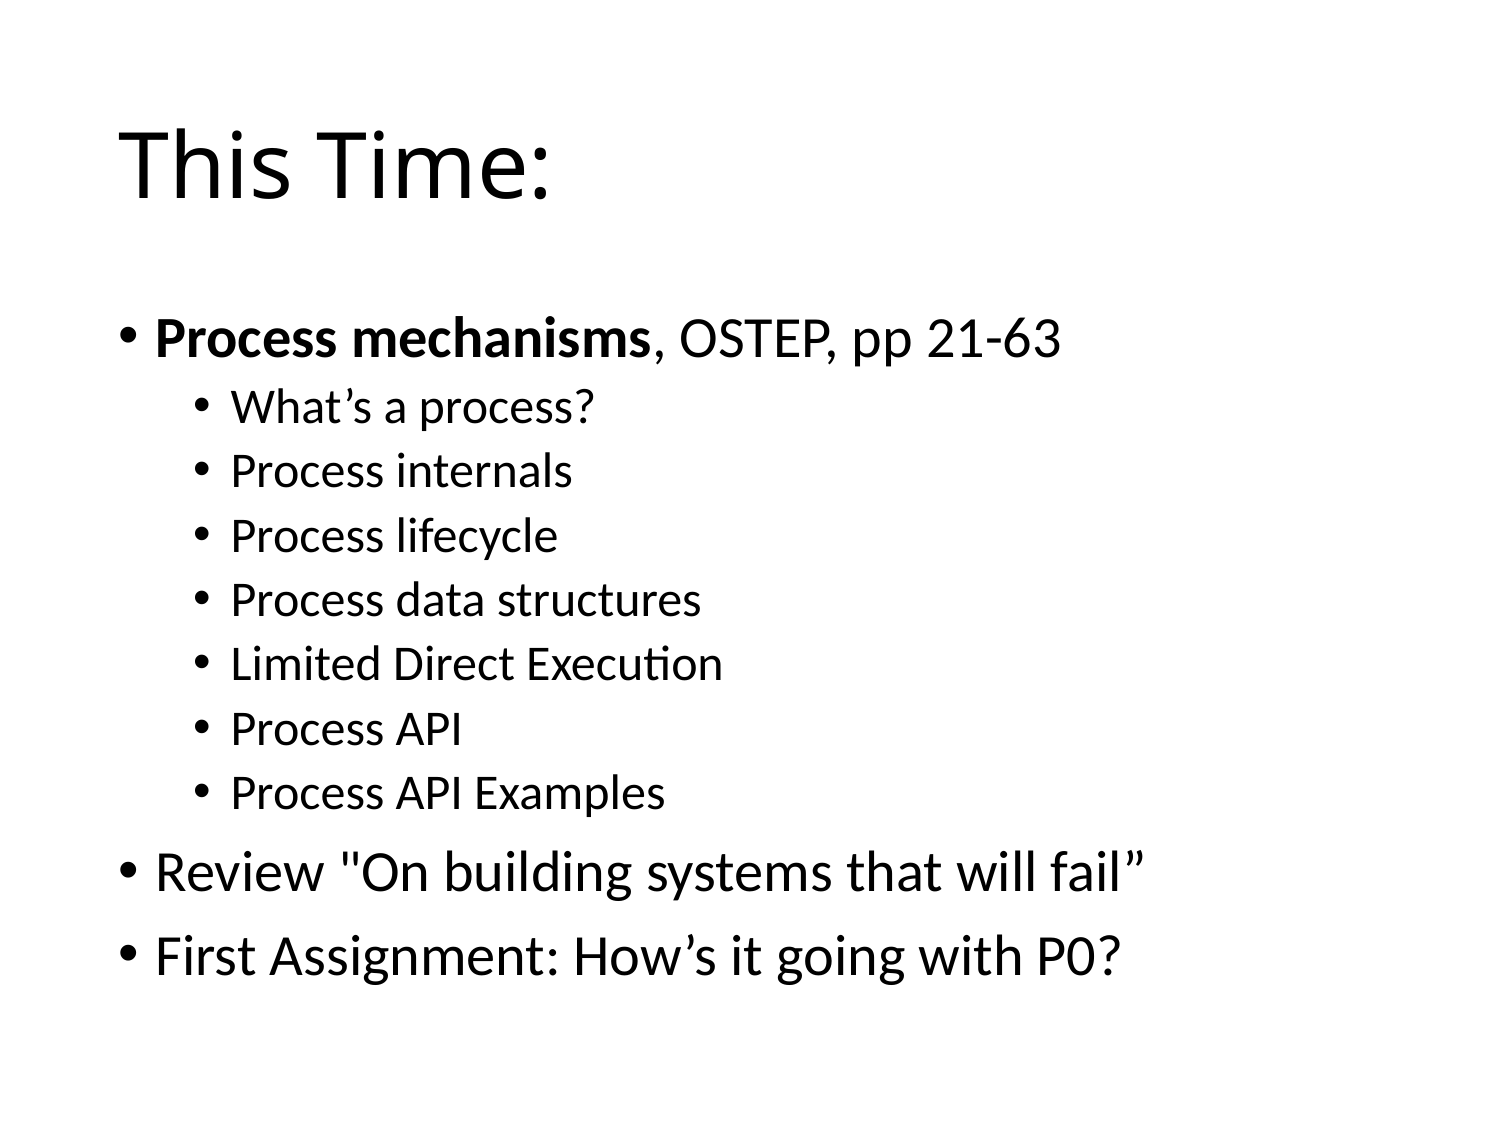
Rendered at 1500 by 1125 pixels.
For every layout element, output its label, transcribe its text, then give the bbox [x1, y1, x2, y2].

title This Time: [103, 59, 1397, 278]
list Process mechanisms, OSTEP, pp 21-63 What’s a process? Process internals Process lifecycle Process data structures Limited Direct Execution Process API Process API Examples Review "On building systems that will fail” First Assignment: How’s it going with P0? [103, 299, 1397, 1014]
